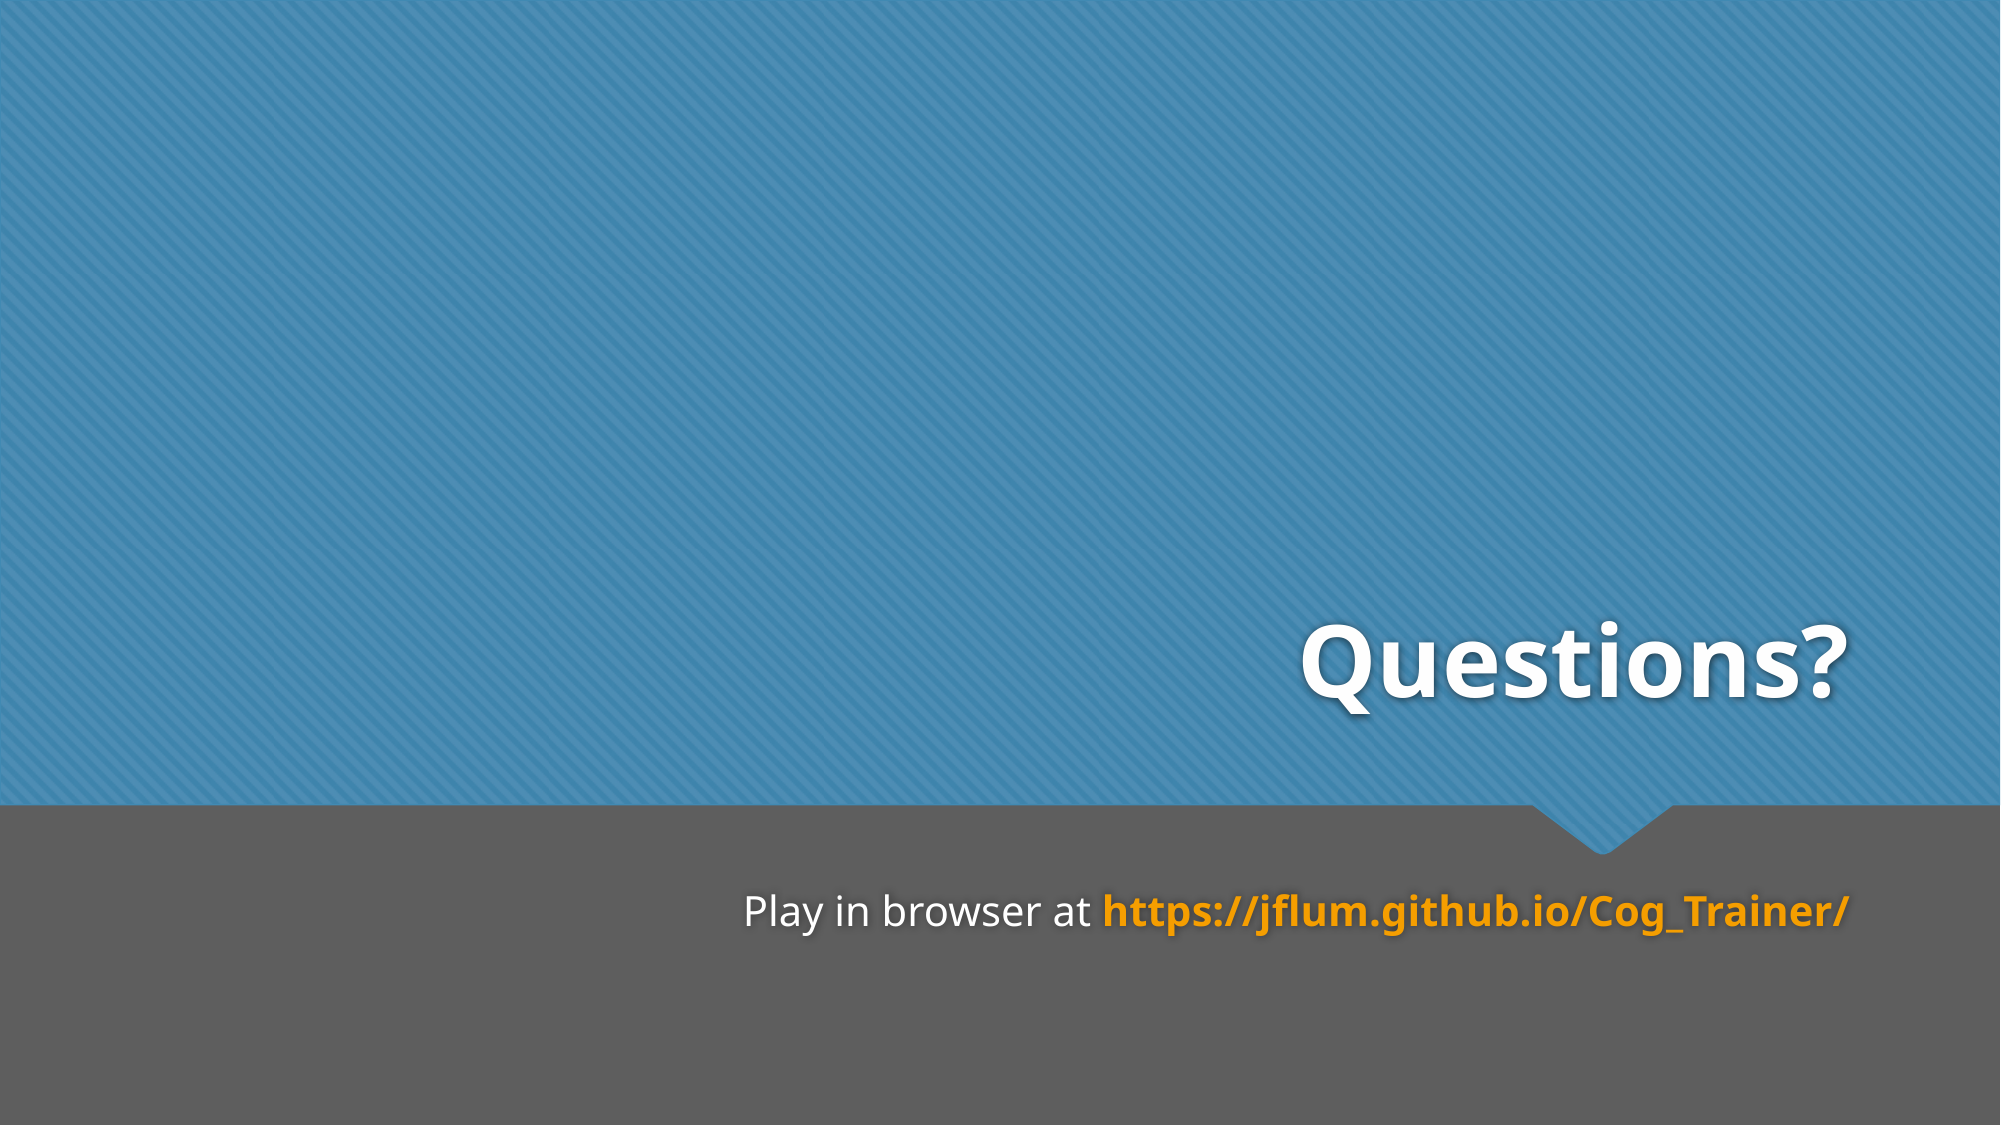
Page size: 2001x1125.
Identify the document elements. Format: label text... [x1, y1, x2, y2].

list Play in browser at https://jflum.github.io/Cog_Trainer/ [132, 876, 1866, 949]
title Questions? [132, 484, 1866, 726]
